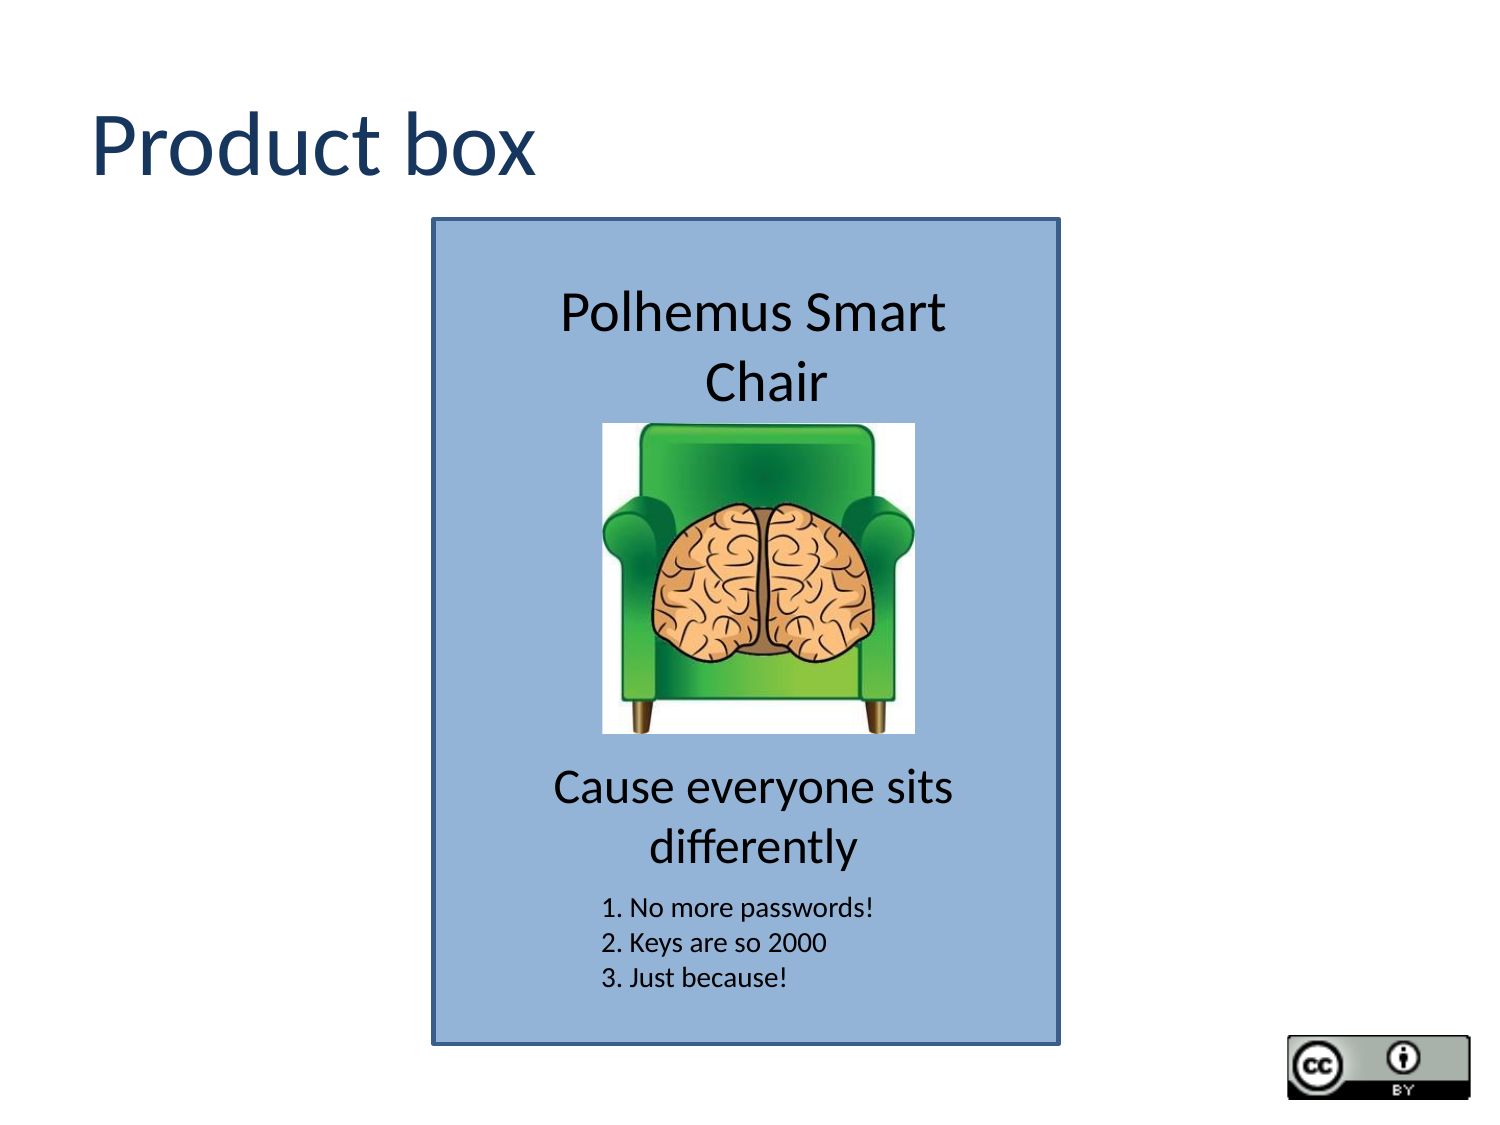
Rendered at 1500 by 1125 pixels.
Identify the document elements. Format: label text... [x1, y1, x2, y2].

text_box [602, 423, 915, 734]
text_box 1. No more passwords! 2. Keys are so 2000 3. Just because! [585, 880, 1159, 1036]
picture [1287, 1035, 1471, 1100]
title Product box [75, 37, 1425, 241]
text_box Polhemus Smart Chair [540, 265, 967, 421]
text_box Cause everyone sits differently [502, 745, 1006, 881]
text_box [433, 241, 1059, 1044]
